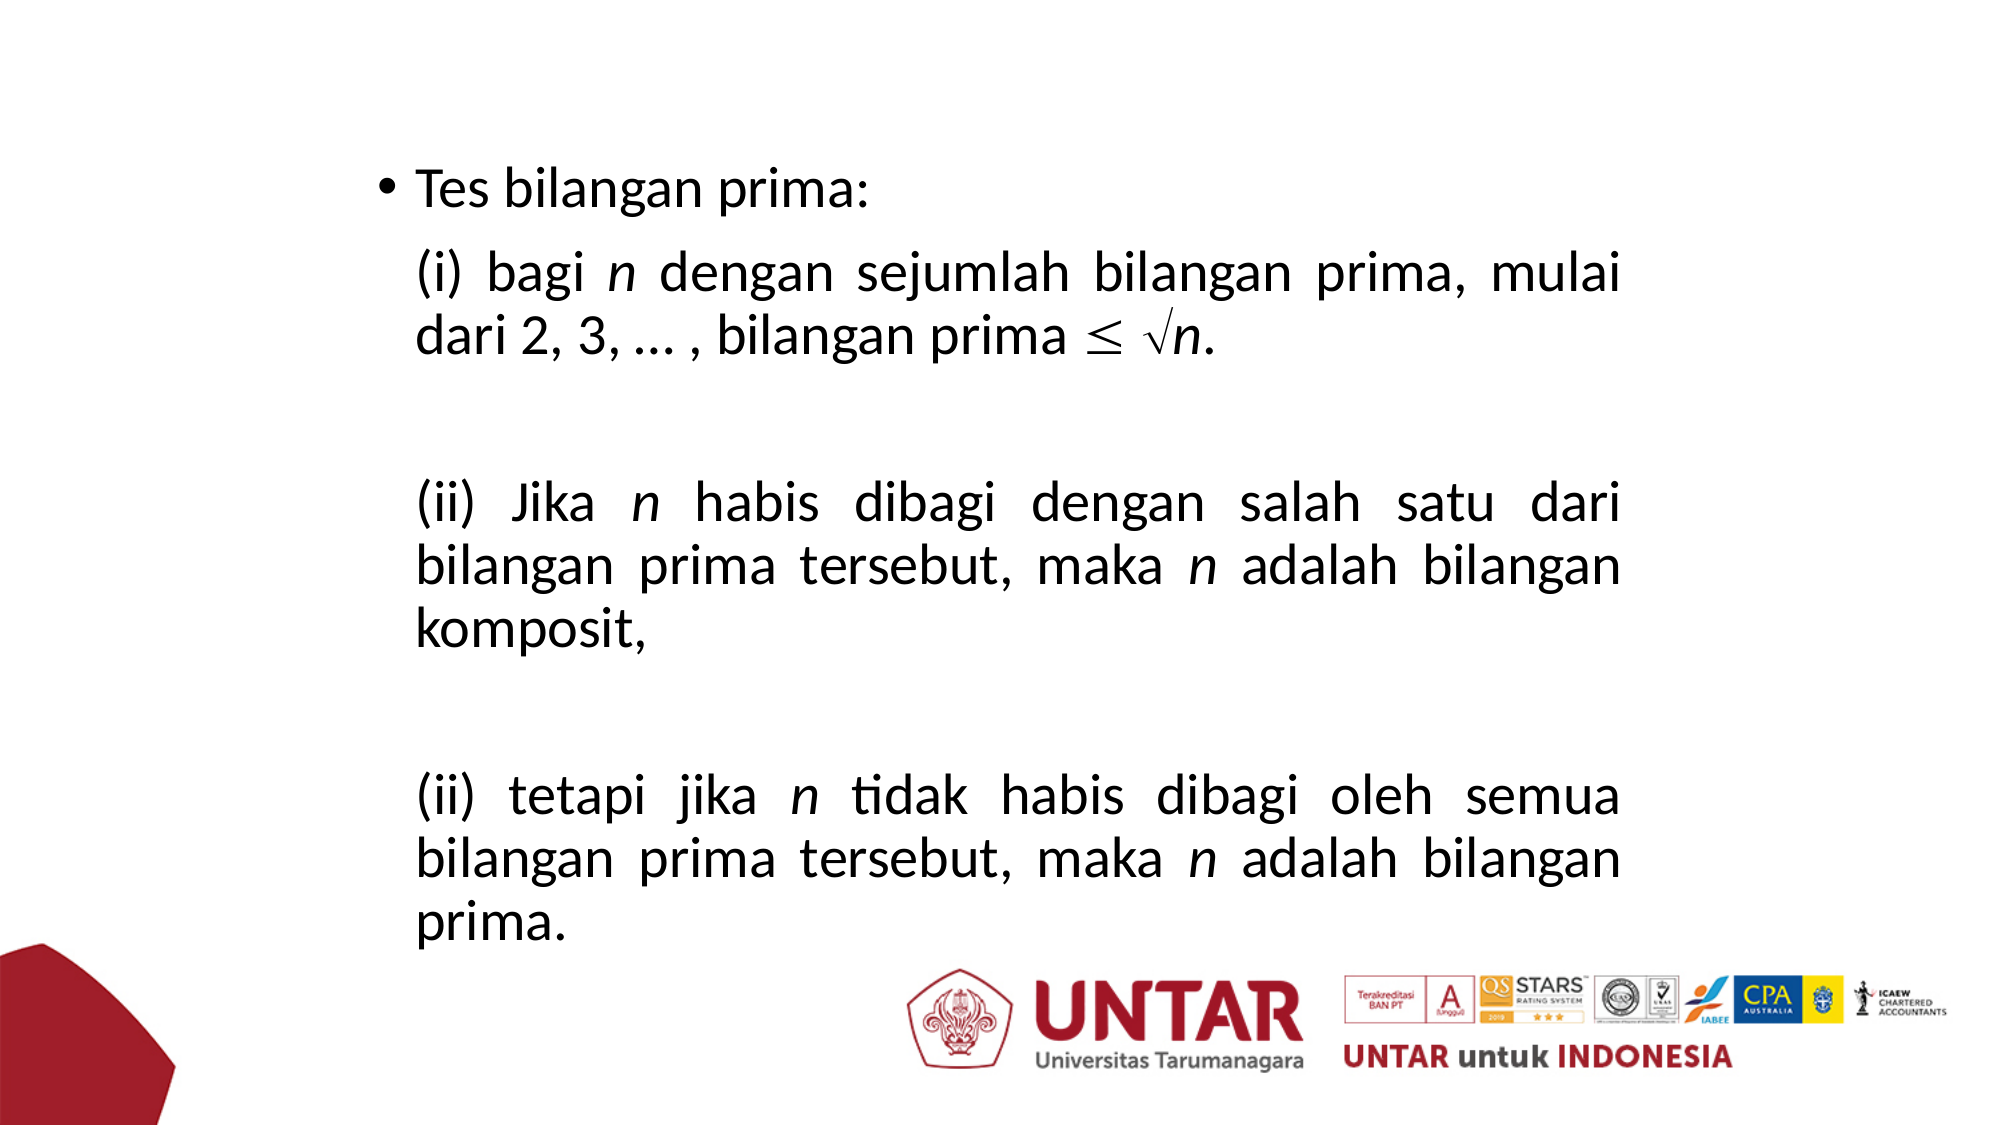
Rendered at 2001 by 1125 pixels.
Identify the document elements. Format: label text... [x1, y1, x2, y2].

list Tes bilangan prima: (i) bagi n dengan sejumlah bilangan prima, mulai dari 2, 3, … , bilangan prima  n. (ii) Jika n habis dibagi dengan salah satu dari bilangan prima tersebut, maka n adalah bilangan komposit, (ii) tetapi jika n tidak habis dibagi oleh semua bilangan prima tersebut, maka n adalah bilangan prima. [363, 149, 1638, 963]
picture [0, 0, 2001, 1125]
